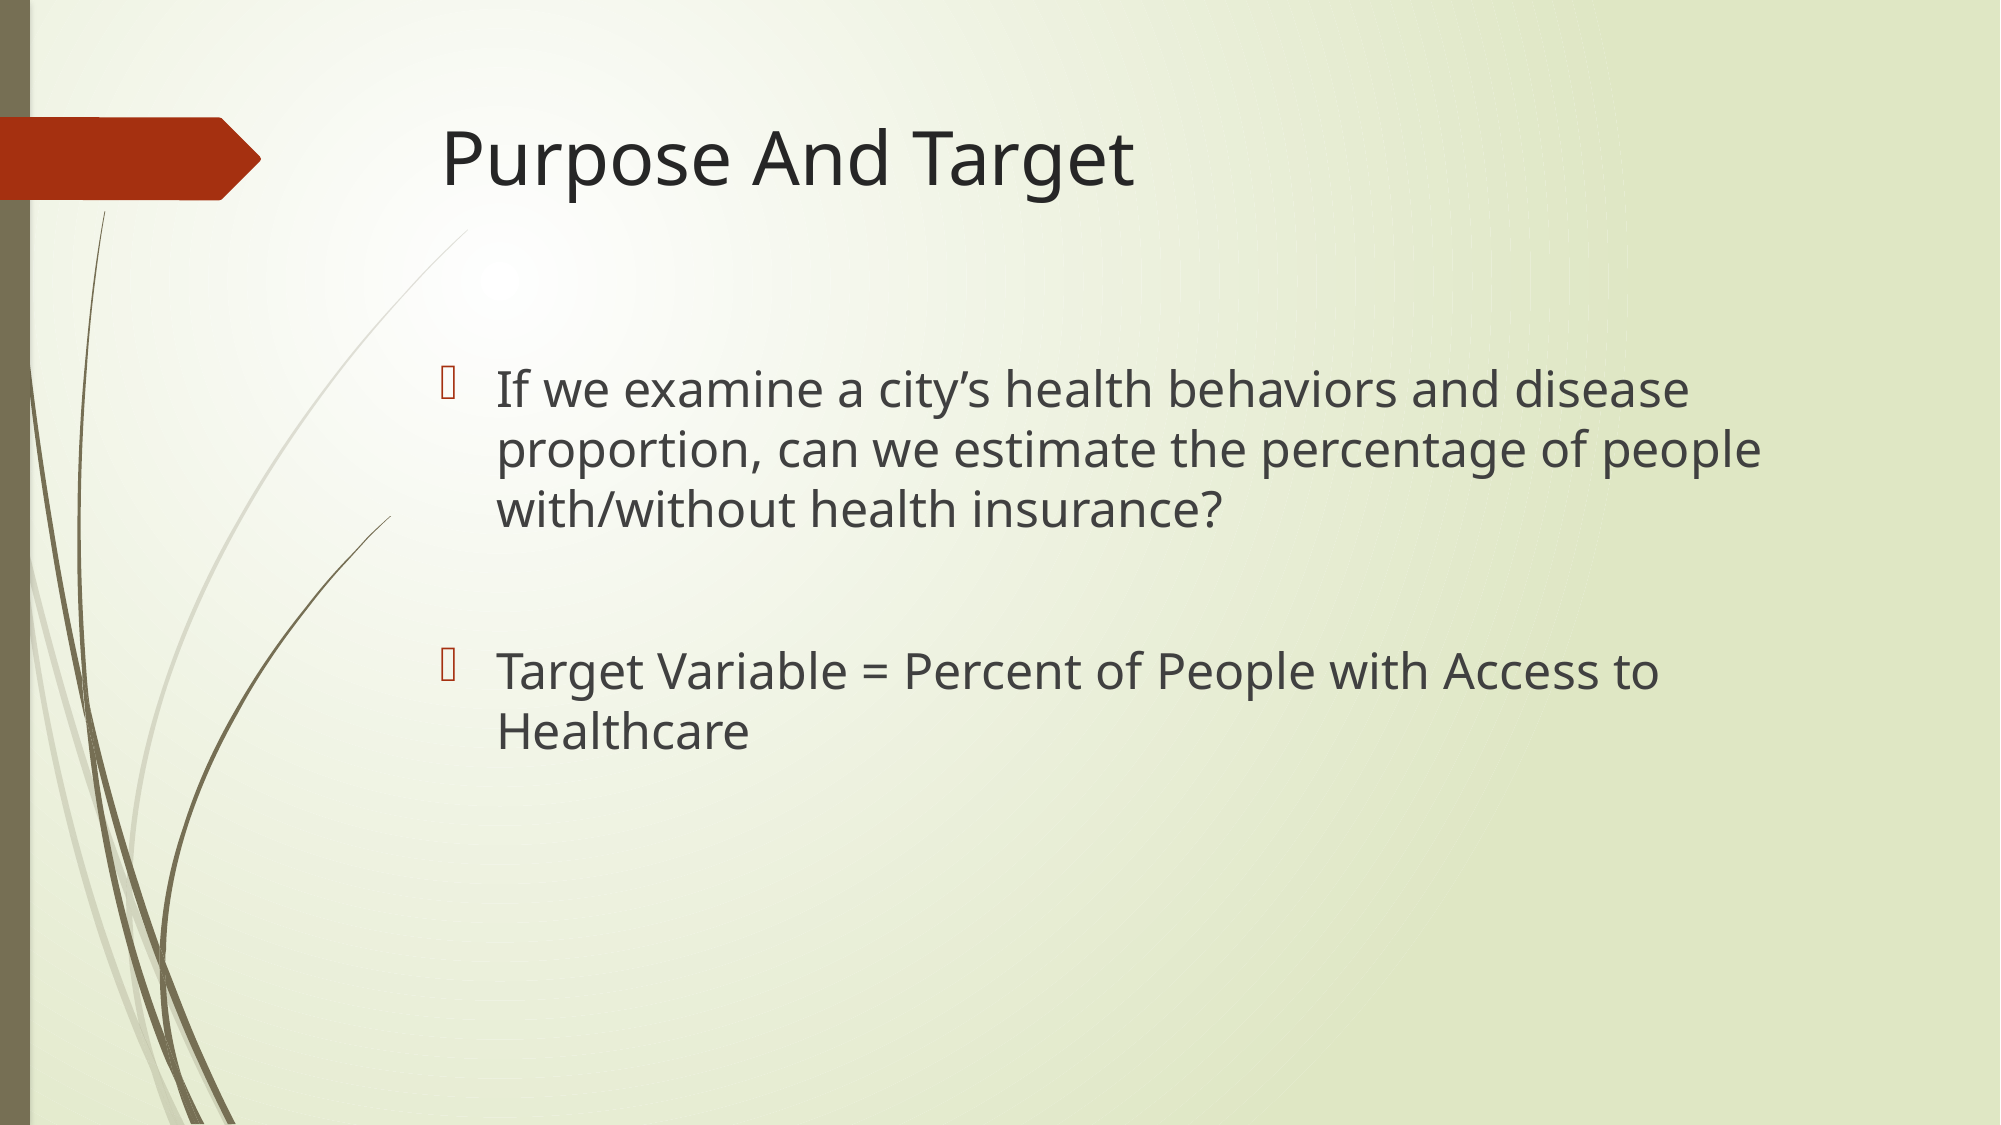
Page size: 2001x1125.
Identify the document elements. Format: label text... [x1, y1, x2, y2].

title Purpose And Target [425, 102, 1888, 313]
list If we examine a city’s health behaviors and disease proportion, can we estimate the percentage of people with/without health insurance? Target Variable = Percent of People with Access to Healthcare [424, 350, 1888, 970]
